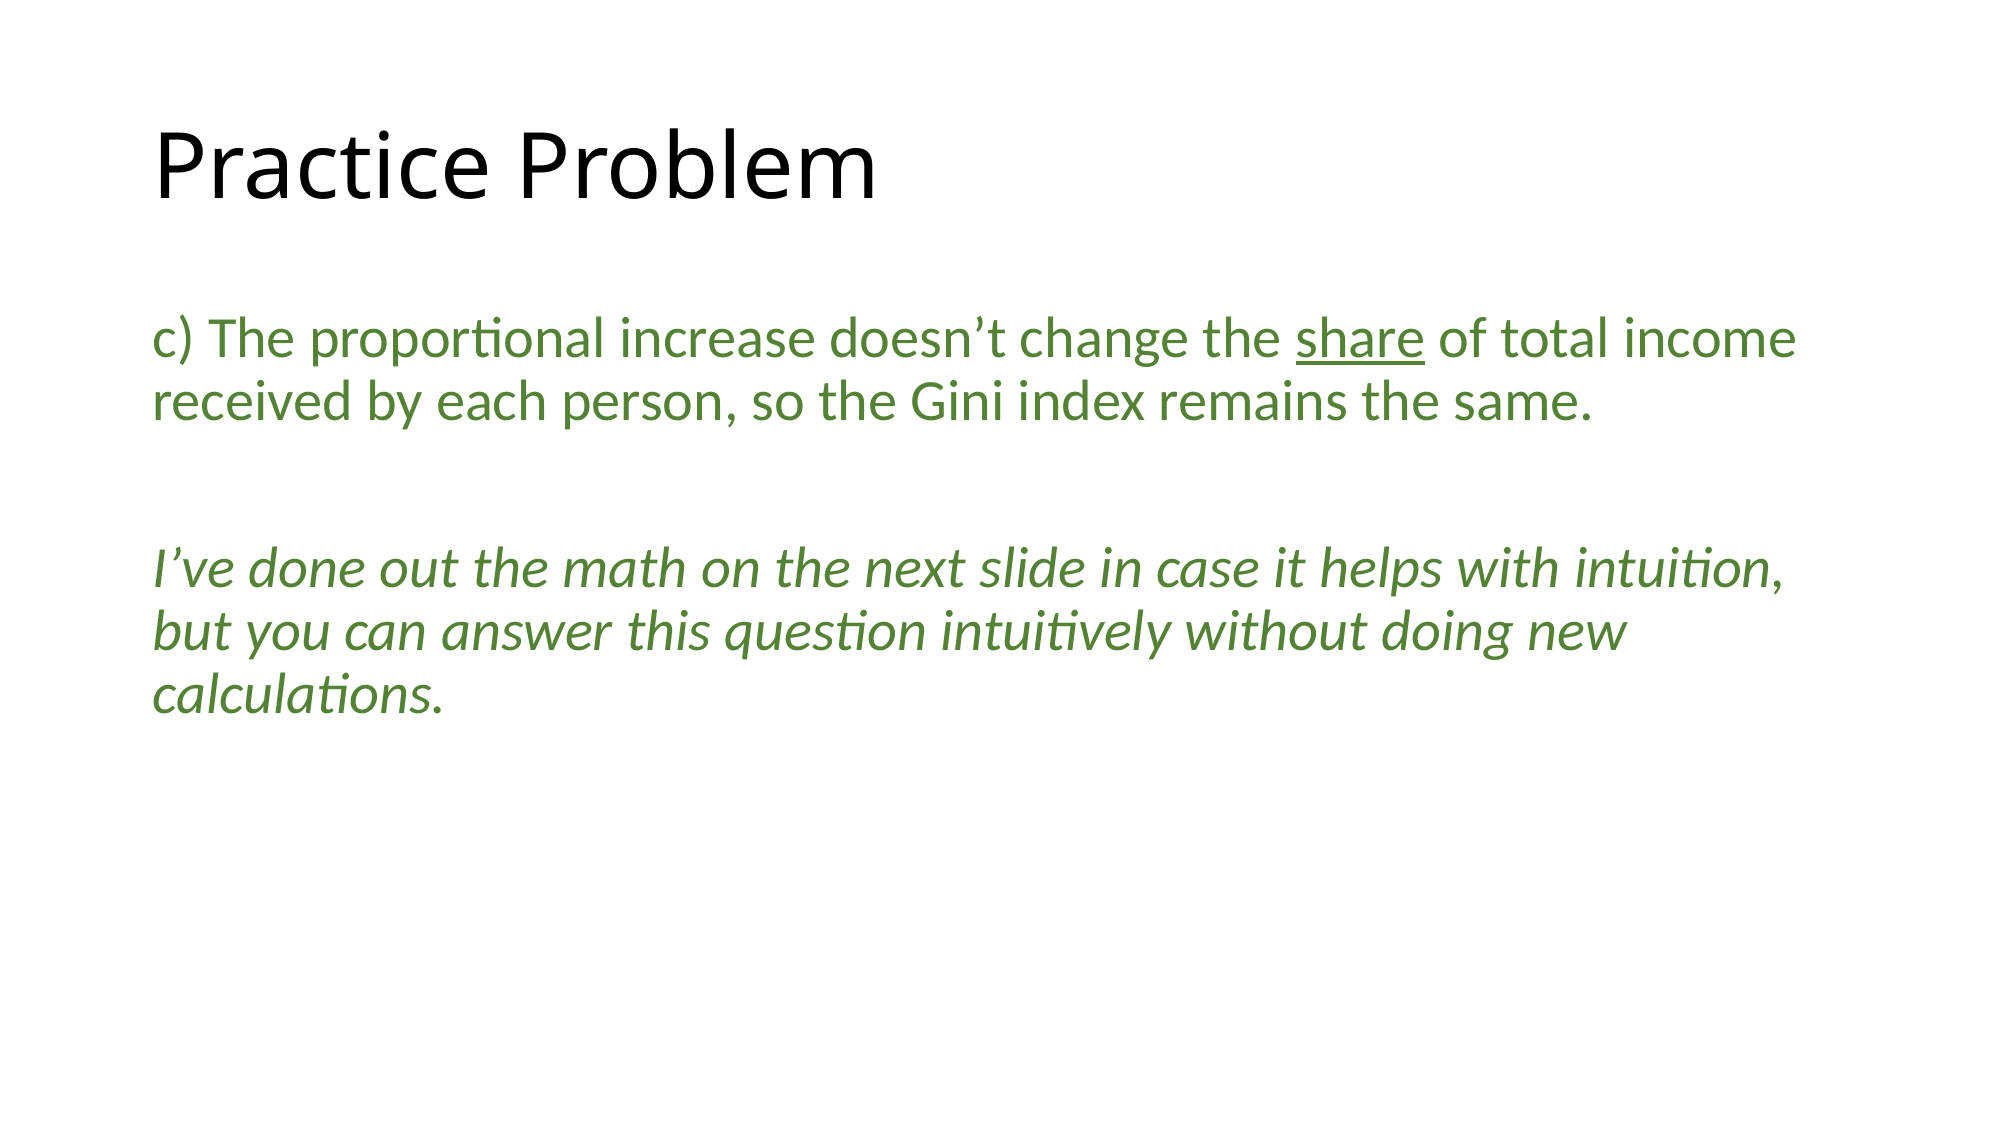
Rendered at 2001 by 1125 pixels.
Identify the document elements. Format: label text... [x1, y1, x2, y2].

title Practice Problem [137, 59, 1863, 278]
list c) The proportional increase doesn’t change the share of total income received by each person, so the Gini index remains the same. I’ve done out the math on the next slide in case it helps with intuition, but you can answer this question intuitively without doing new calculations. [137, 299, 1863, 1014]
